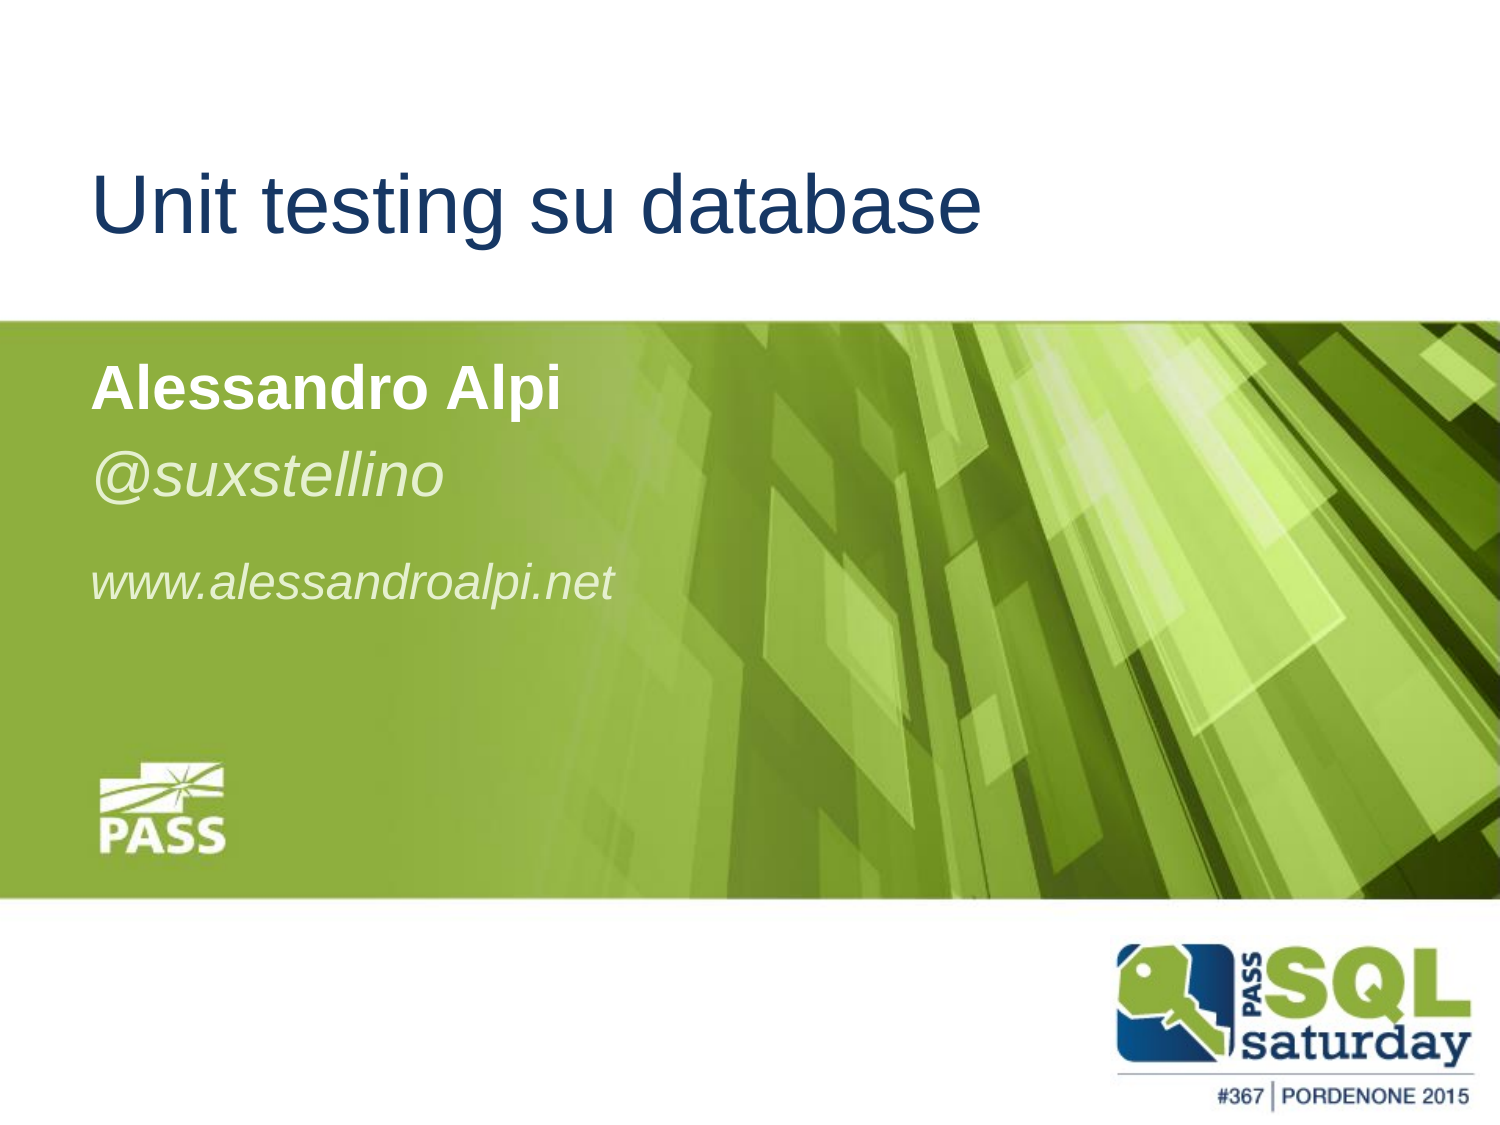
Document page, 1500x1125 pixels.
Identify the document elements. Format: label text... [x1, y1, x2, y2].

picture [0, 17, 1500, 1125]
subtitle Alessandro Alpi @suxstellino [75, 339, 670, 541]
title Unit testing su database [75, 98, 1455, 304]
text_box www.alessandroalpi.net [75, 541, 670, 627]
